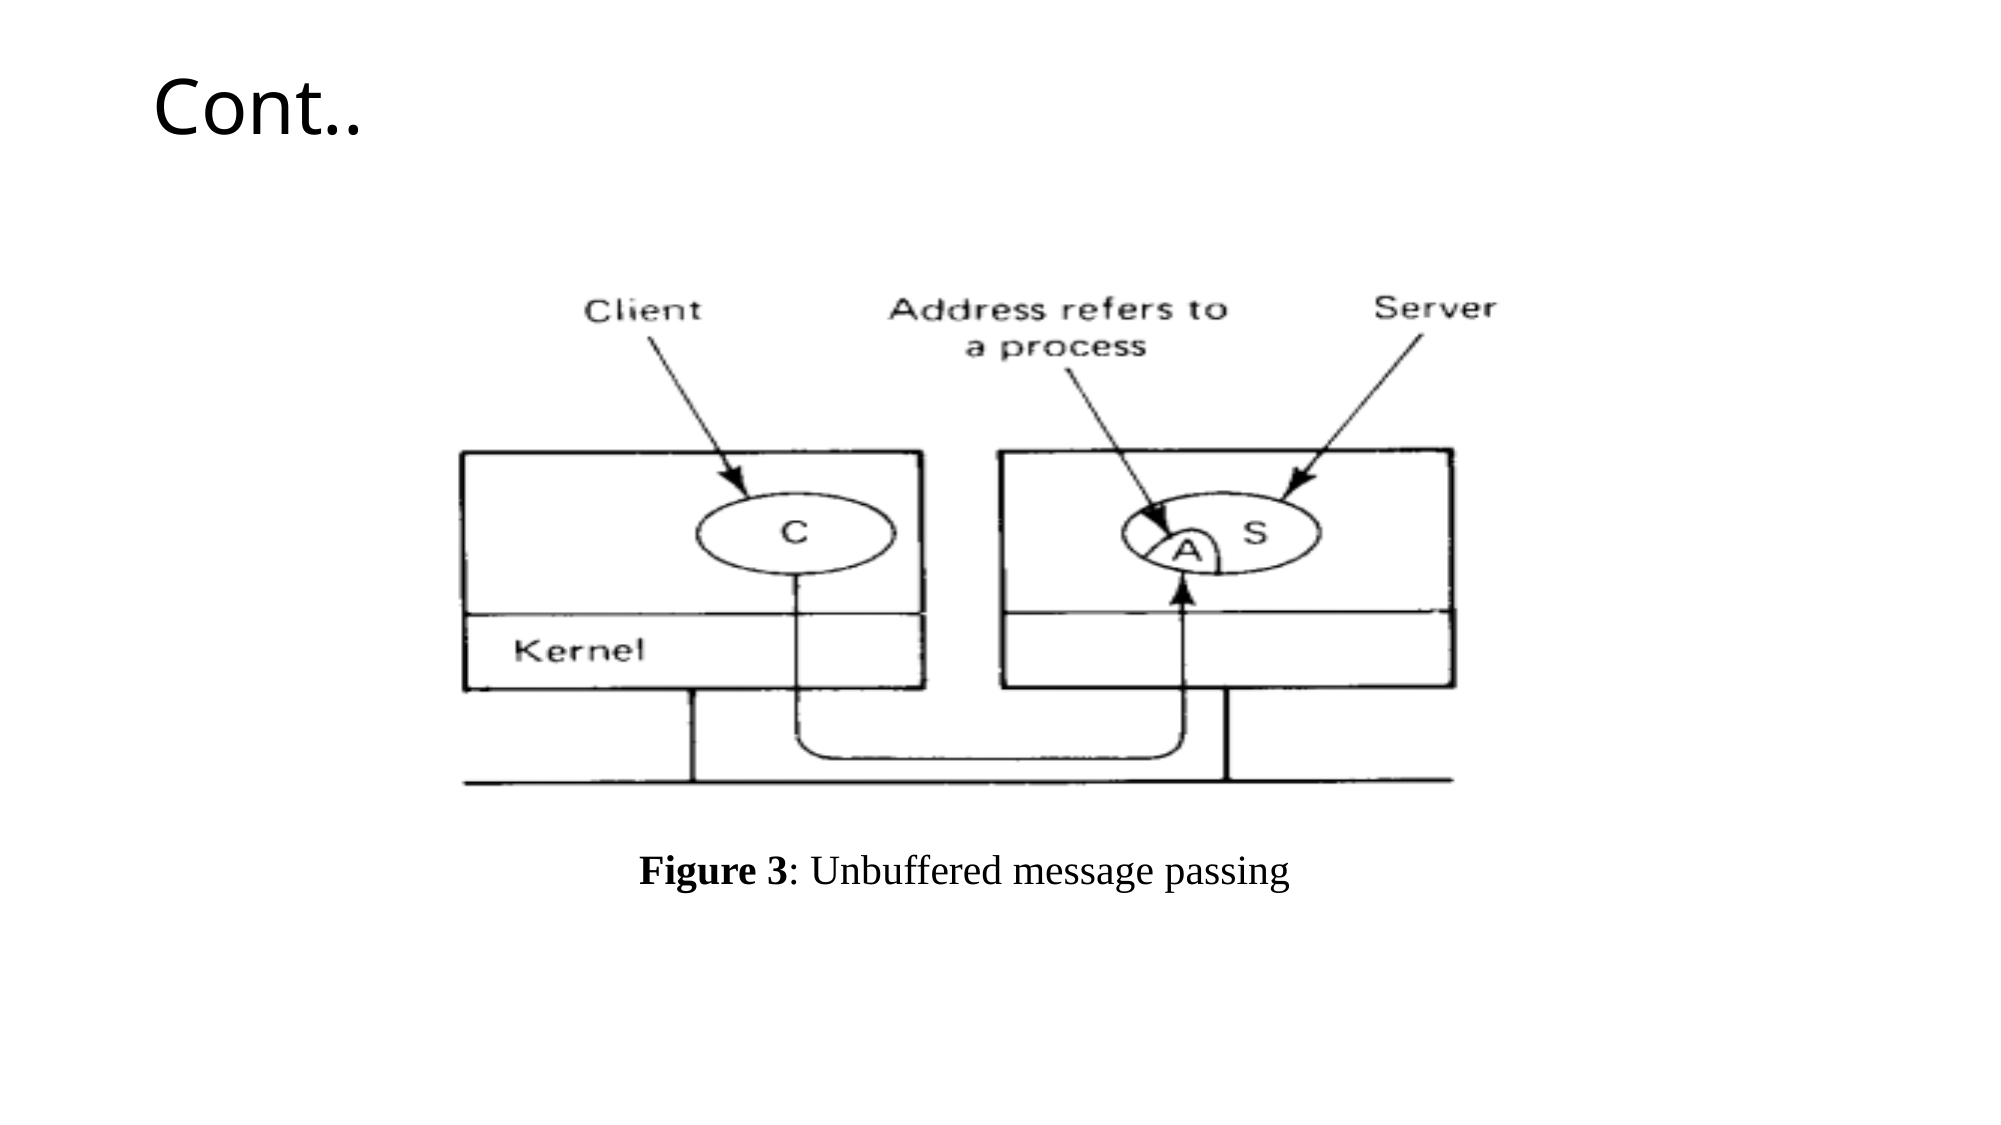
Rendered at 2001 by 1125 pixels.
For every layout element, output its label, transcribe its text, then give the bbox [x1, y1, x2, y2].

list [406, 271, 1515, 797]
title Cont.. [137, 59, 1863, 159]
text_box Figure 3: Unbuffered message passing [517, 835, 1413, 901]
